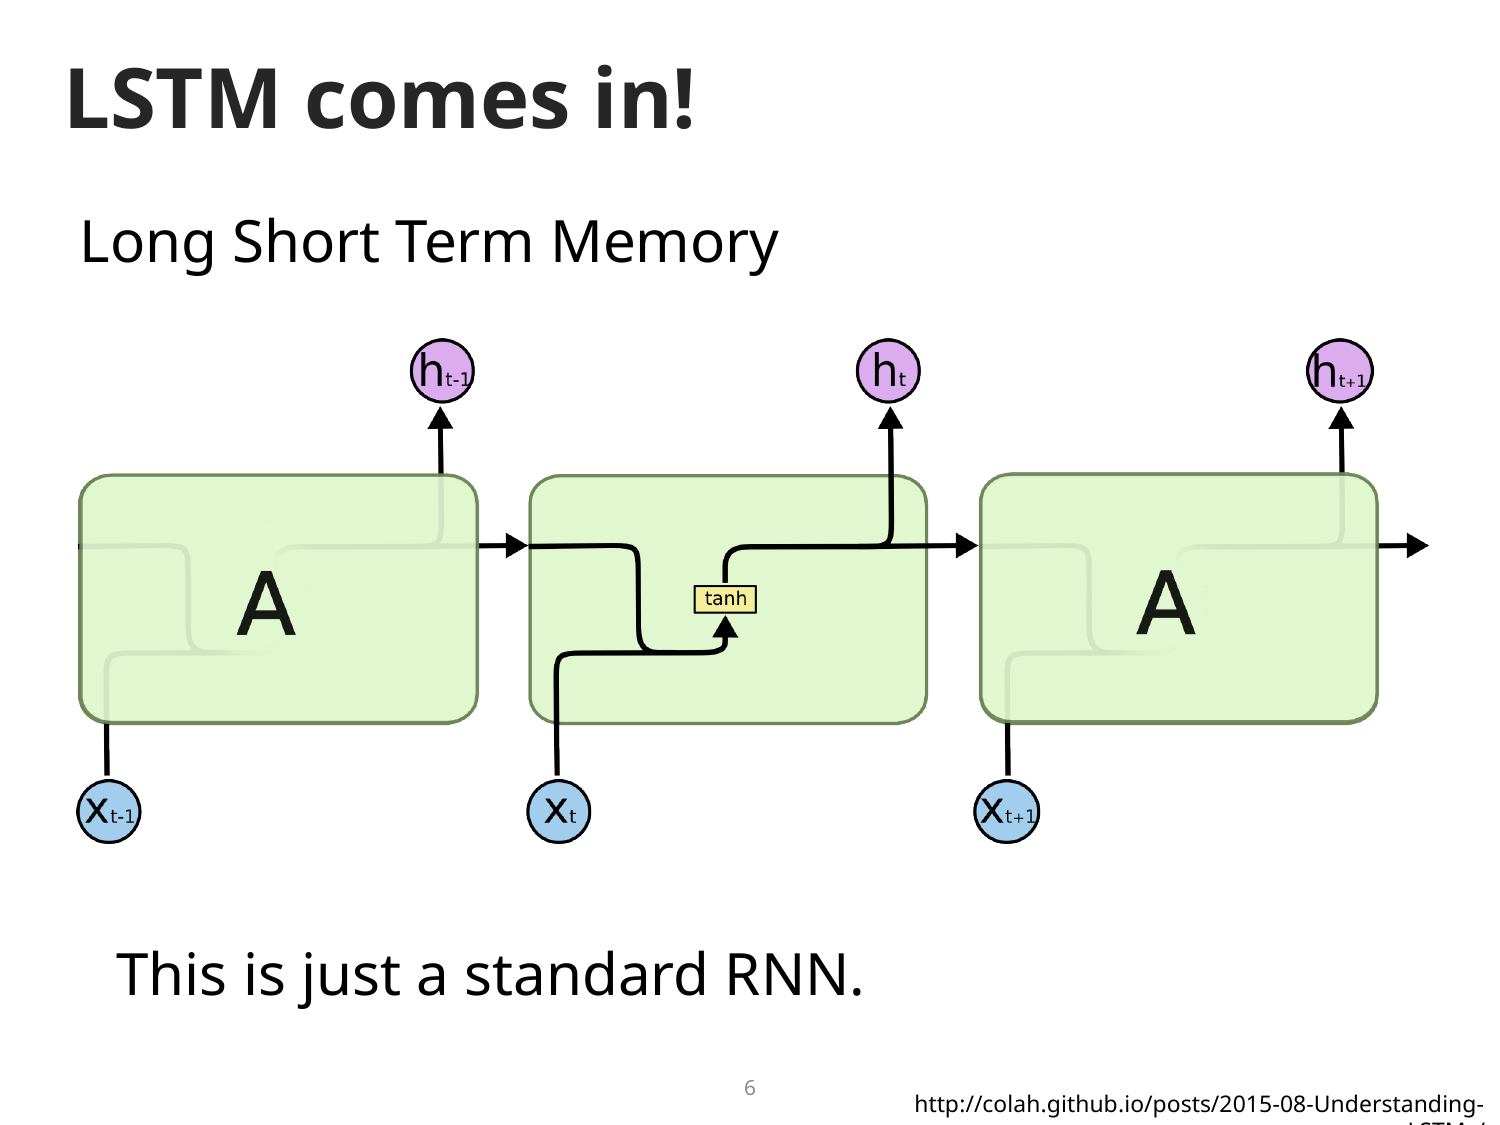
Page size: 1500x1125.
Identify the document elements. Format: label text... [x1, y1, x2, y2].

title LSTM comes in! [48, 41, 1456, 149]
slide_number 6 [575, 1058, 925, 1119]
text_box This is just a standard RNN. [101, 930, 1000, 1015]
picture [76, 337, 1429, 845]
text_box Long Short Term Memory [64, 196, 963, 281]
text_box http://colah.github.io/posts/2015-08-Understanding-LSTMs/ [832, 1082, 1500, 1125]
